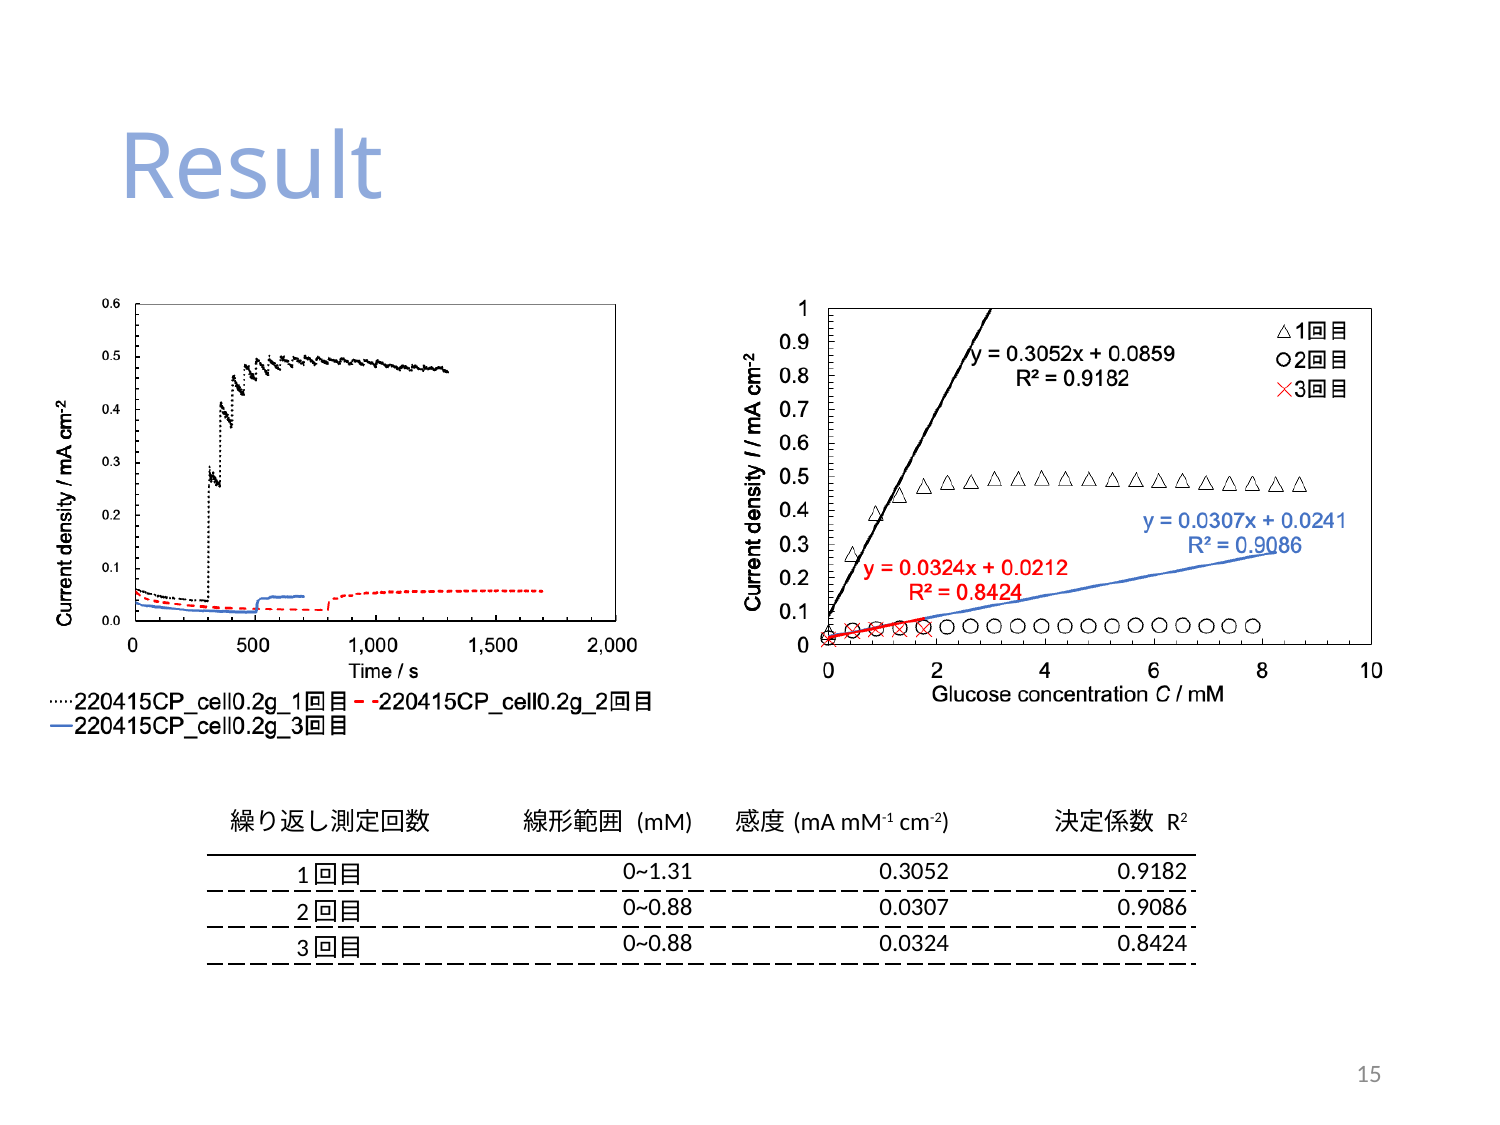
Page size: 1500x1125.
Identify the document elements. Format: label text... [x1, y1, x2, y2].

table_header 決定係数 R2 [958, 784, 1196, 854]
picture [727, 290, 1392, 711]
table_cell 0.3052 [701, 856, 958, 891]
table_cell 0.8424 [958, 927, 1196, 964]
table_cell 0.9086 [958, 891, 1196, 927]
table_cell 0.0324 [701, 927, 958, 964]
table_cell 0~1.31 [454, 856, 701, 891]
picture [46, 275, 656, 749]
table_cell 1回目 [207, 856, 454, 891]
table_header 繰り返し測定回数 [207, 784, 454, 854]
table_cell 2回目 [207, 891, 454, 927]
table_header 線形範囲 (mM) [454, 784, 701, 854]
table_cell 0.0307 [701, 891, 958, 927]
title Result [103, 59, 1397, 278]
slide_number 15 [1059, 1042, 1397, 1103]
table_header 感度(mA mM-1 cm-2) [701, 784, 958, 854]
table_cell 0~0.88 [454, 927, 701, 964]
table_cell 0~0.88 [454, 891, 701, 927]
table_cell 3回目 [207, 927, 454, 964]
table_cell 0.9182 [958, 856, 1196, 891]
